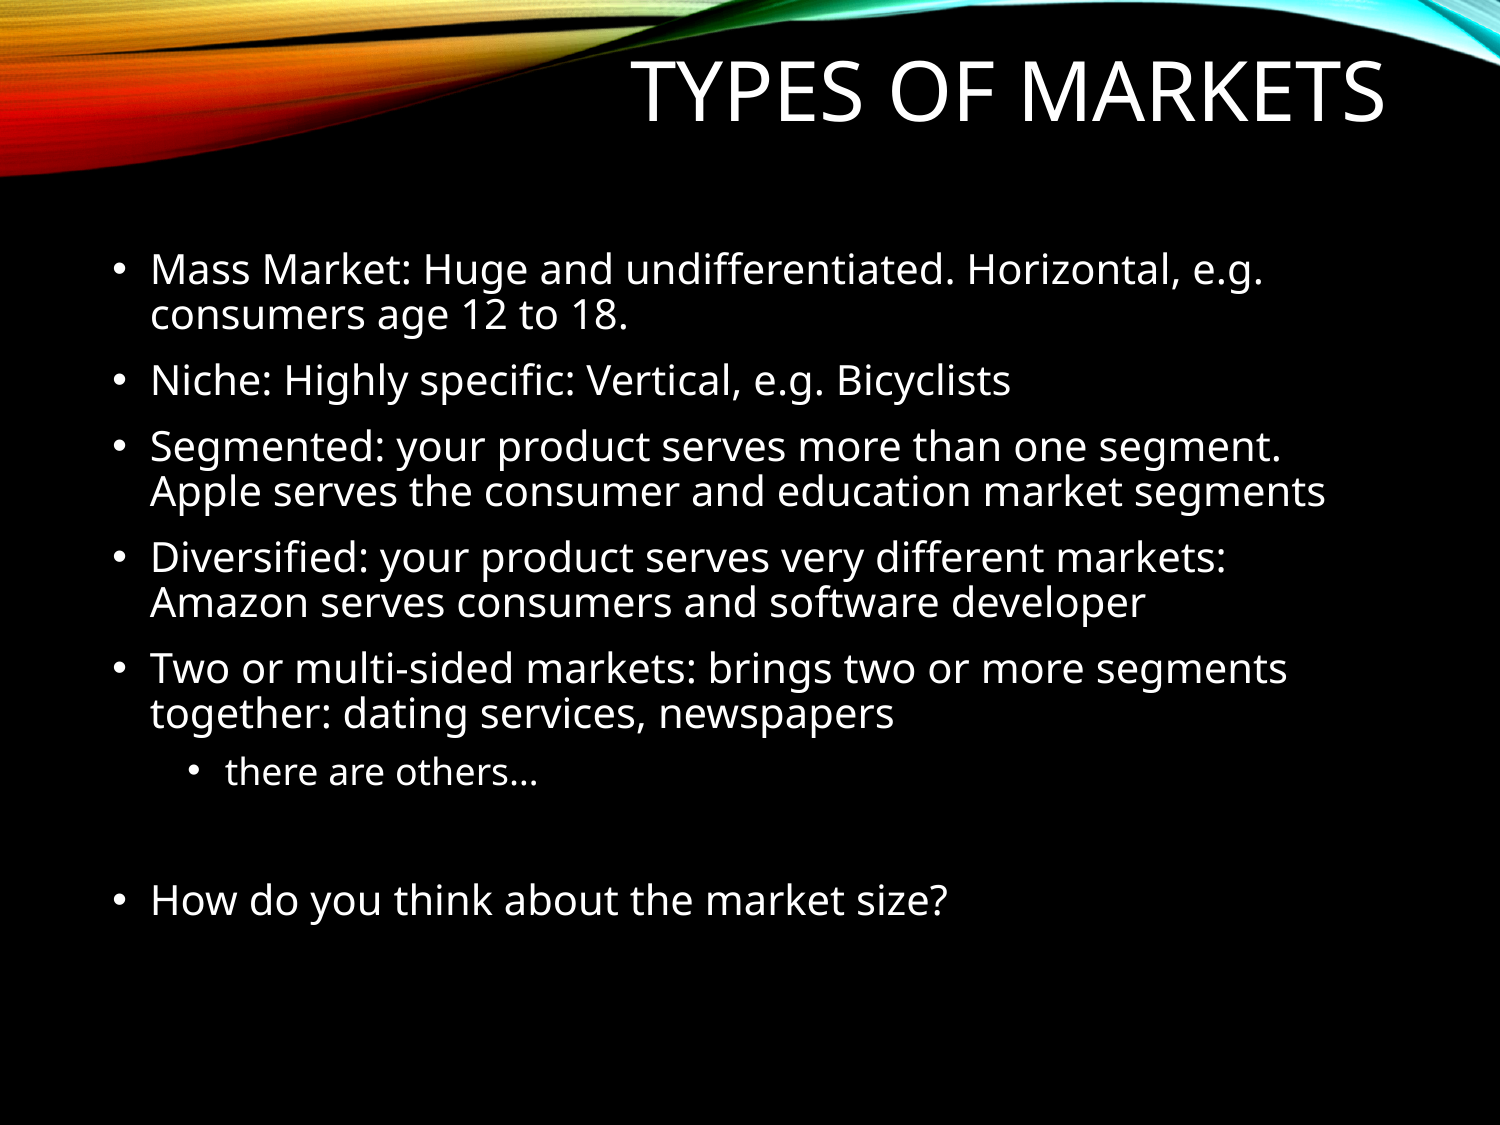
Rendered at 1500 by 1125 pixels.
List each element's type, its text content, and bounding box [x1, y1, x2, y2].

list Mass Market: Huge and undifferentiated. Horizontal, e.g. consumers age 12 to 18. Niche: Highly specific: Vertical, e.g. Bicyclists Segmented: your product serves more than one segment. Apple serves the consumer and education market segments Diversified: your product serves very different markets: Amazon serves consumers and software developer Two or multi-sided markets: brings two or more segments together: dating services, newspapers there are others… How do you think about the market size? [97, 204, 1403, 1035]
title TYPES OF Markets [189, 42, 1403, 163]
picture [0, 0, 1500, 178]
